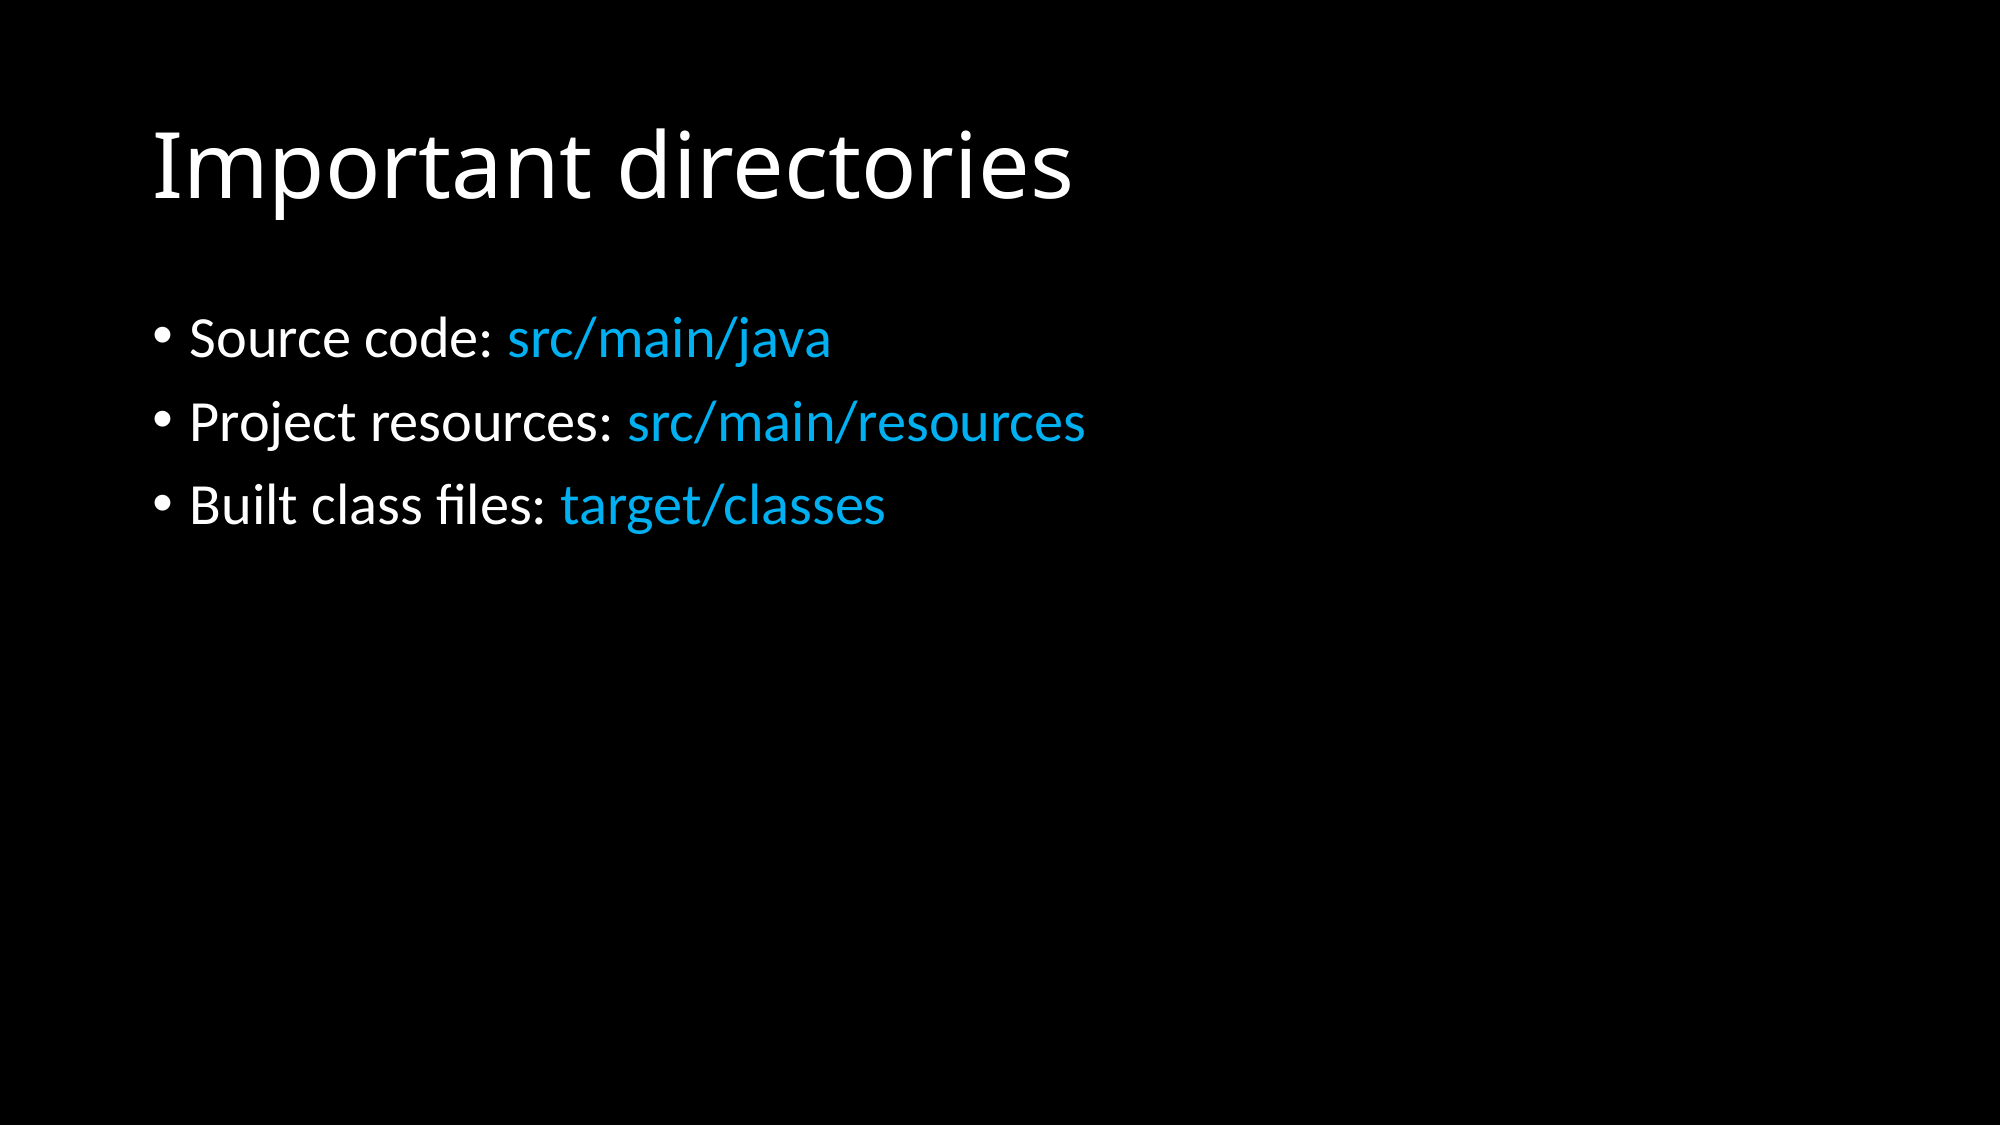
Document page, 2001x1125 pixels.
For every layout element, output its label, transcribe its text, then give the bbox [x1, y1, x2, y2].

list Source code: src/main/java Project resources: src/main/resources Built class files: target/classes [137, 299, 1303, 1014]
title Important directories [137, 59, 1863, 278]
